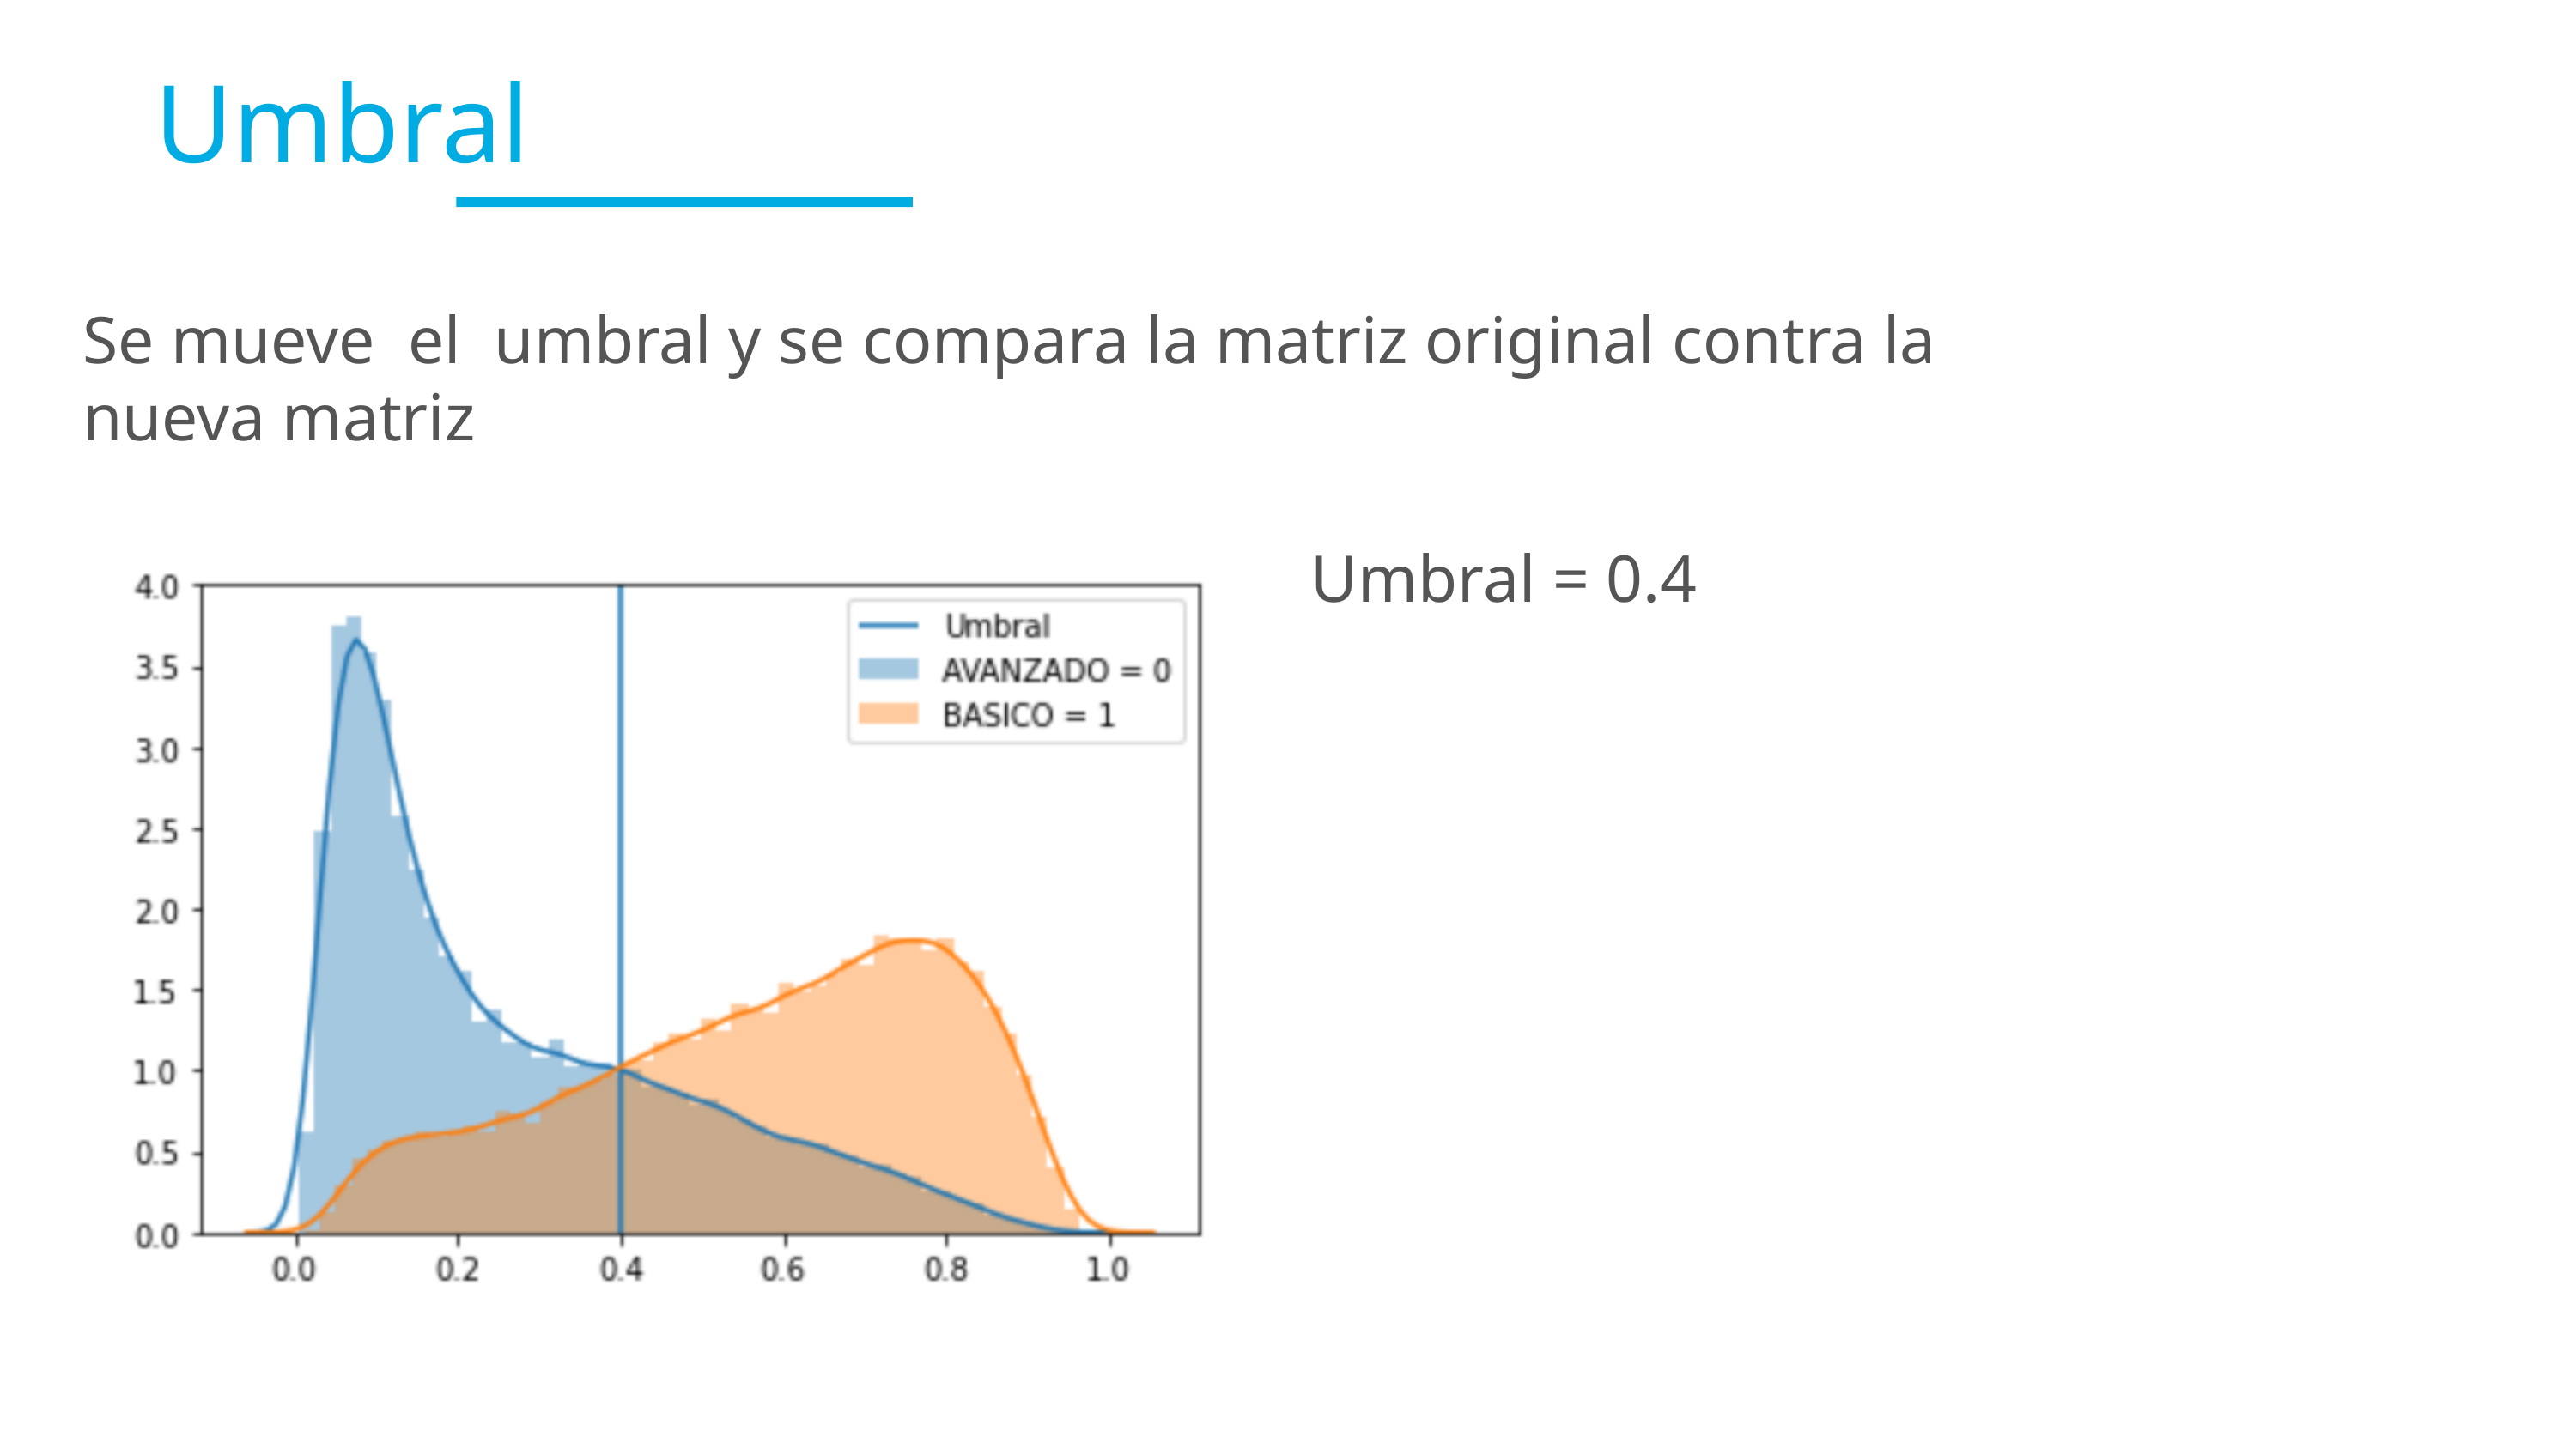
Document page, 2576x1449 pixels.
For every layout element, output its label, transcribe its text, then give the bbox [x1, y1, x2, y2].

picture [118, 555, 1222, 1329]
text_box Se mueve el umbral y se compara la matriz original contra la nueva matriz [59, 365, 2164, 465]
title Umbral [131, 34, 2447, 204]
text_box Umbral = 0.4 [1287, 526, 1741, 627]
